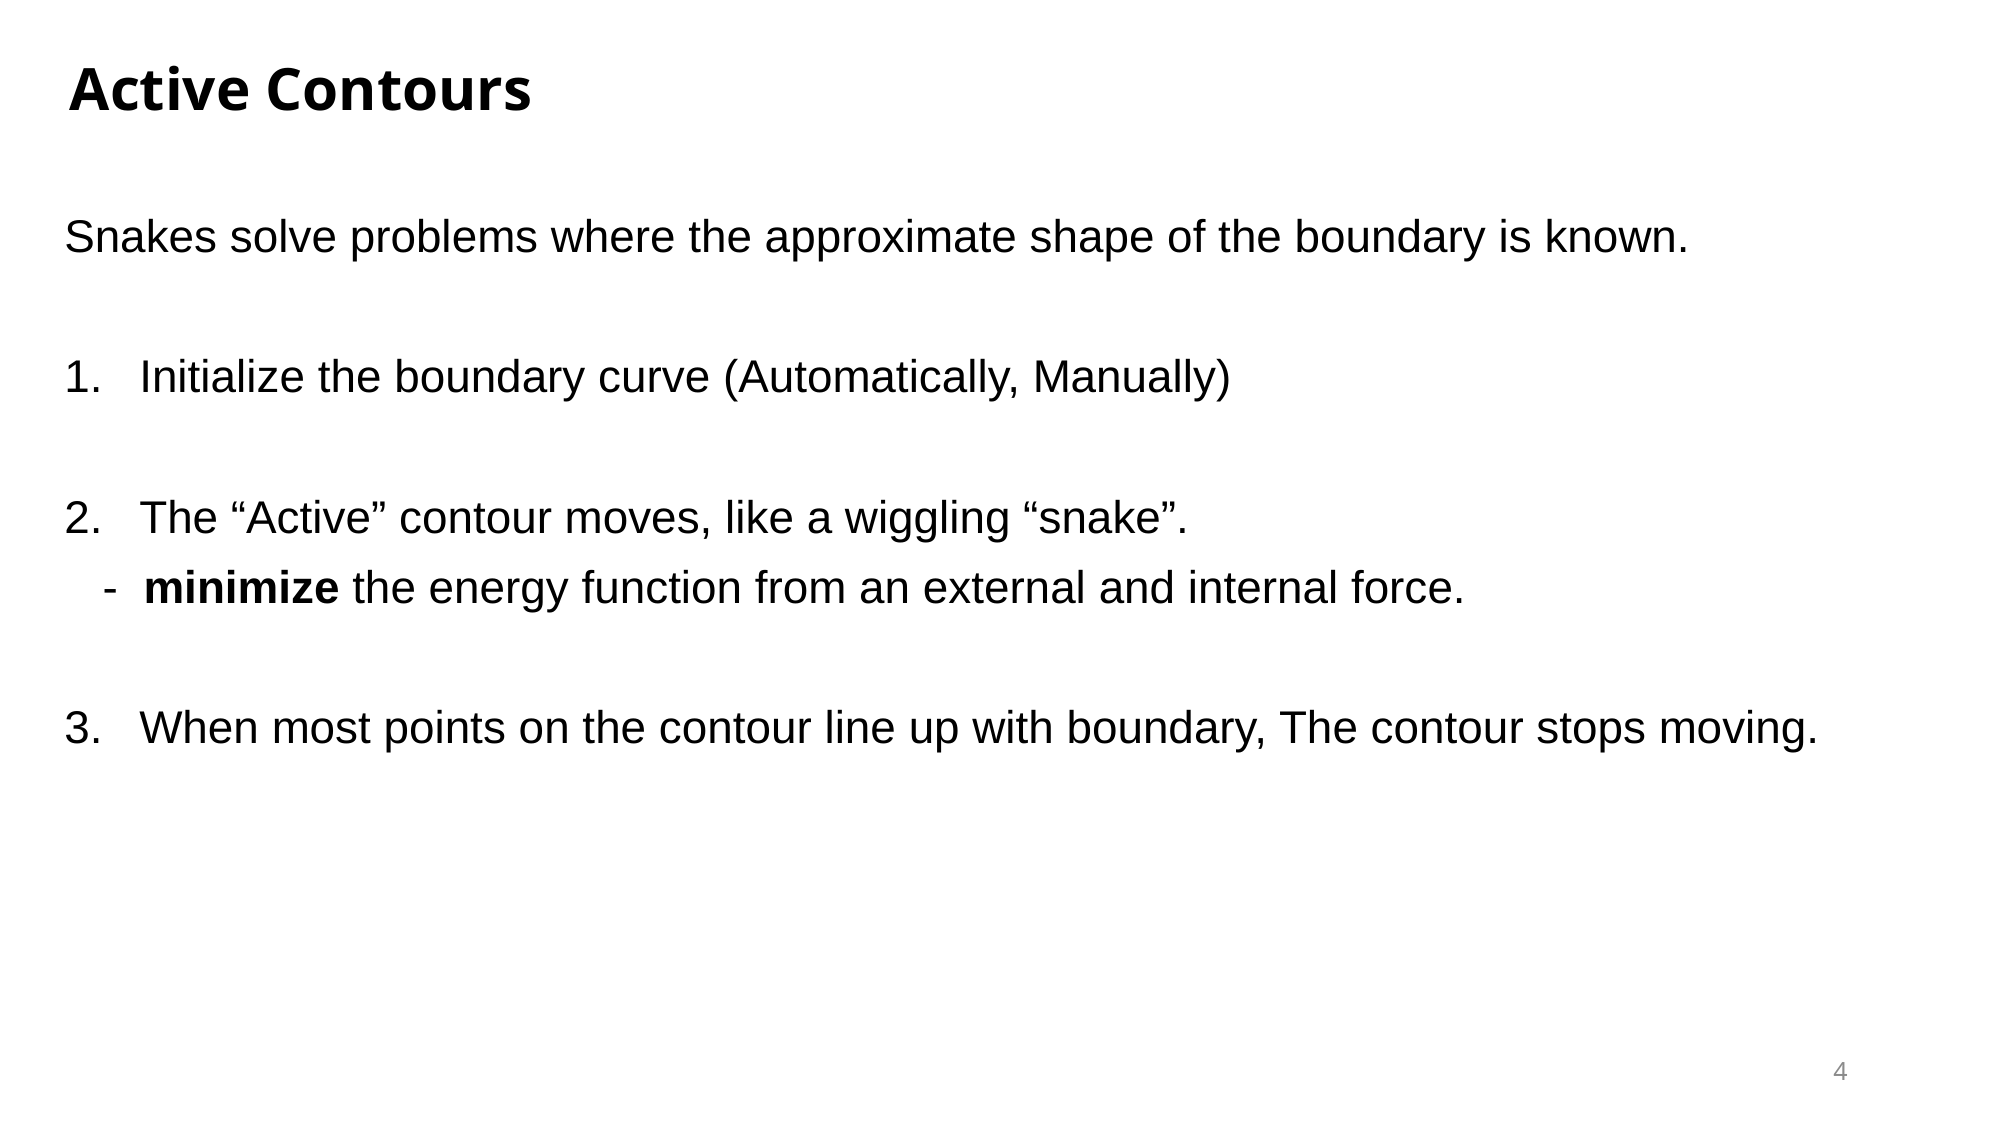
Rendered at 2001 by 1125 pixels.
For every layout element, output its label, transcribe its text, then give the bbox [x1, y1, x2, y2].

list Active Contours [54, 52, 1803, 141]
text_box Snakes solve problems where the approximate shape of the boundary is known. Initialize the boundary curve (Automatically, Manually) The “Active” contour moves, like a wiggling “snake”. - minimize the energy function from an external and internal force. When most points on the contour line up with boundary, The contour stops moving. [49, 204, 1978, 1050]
slide_number 4 [1412, 1042, 1863, 1103]
